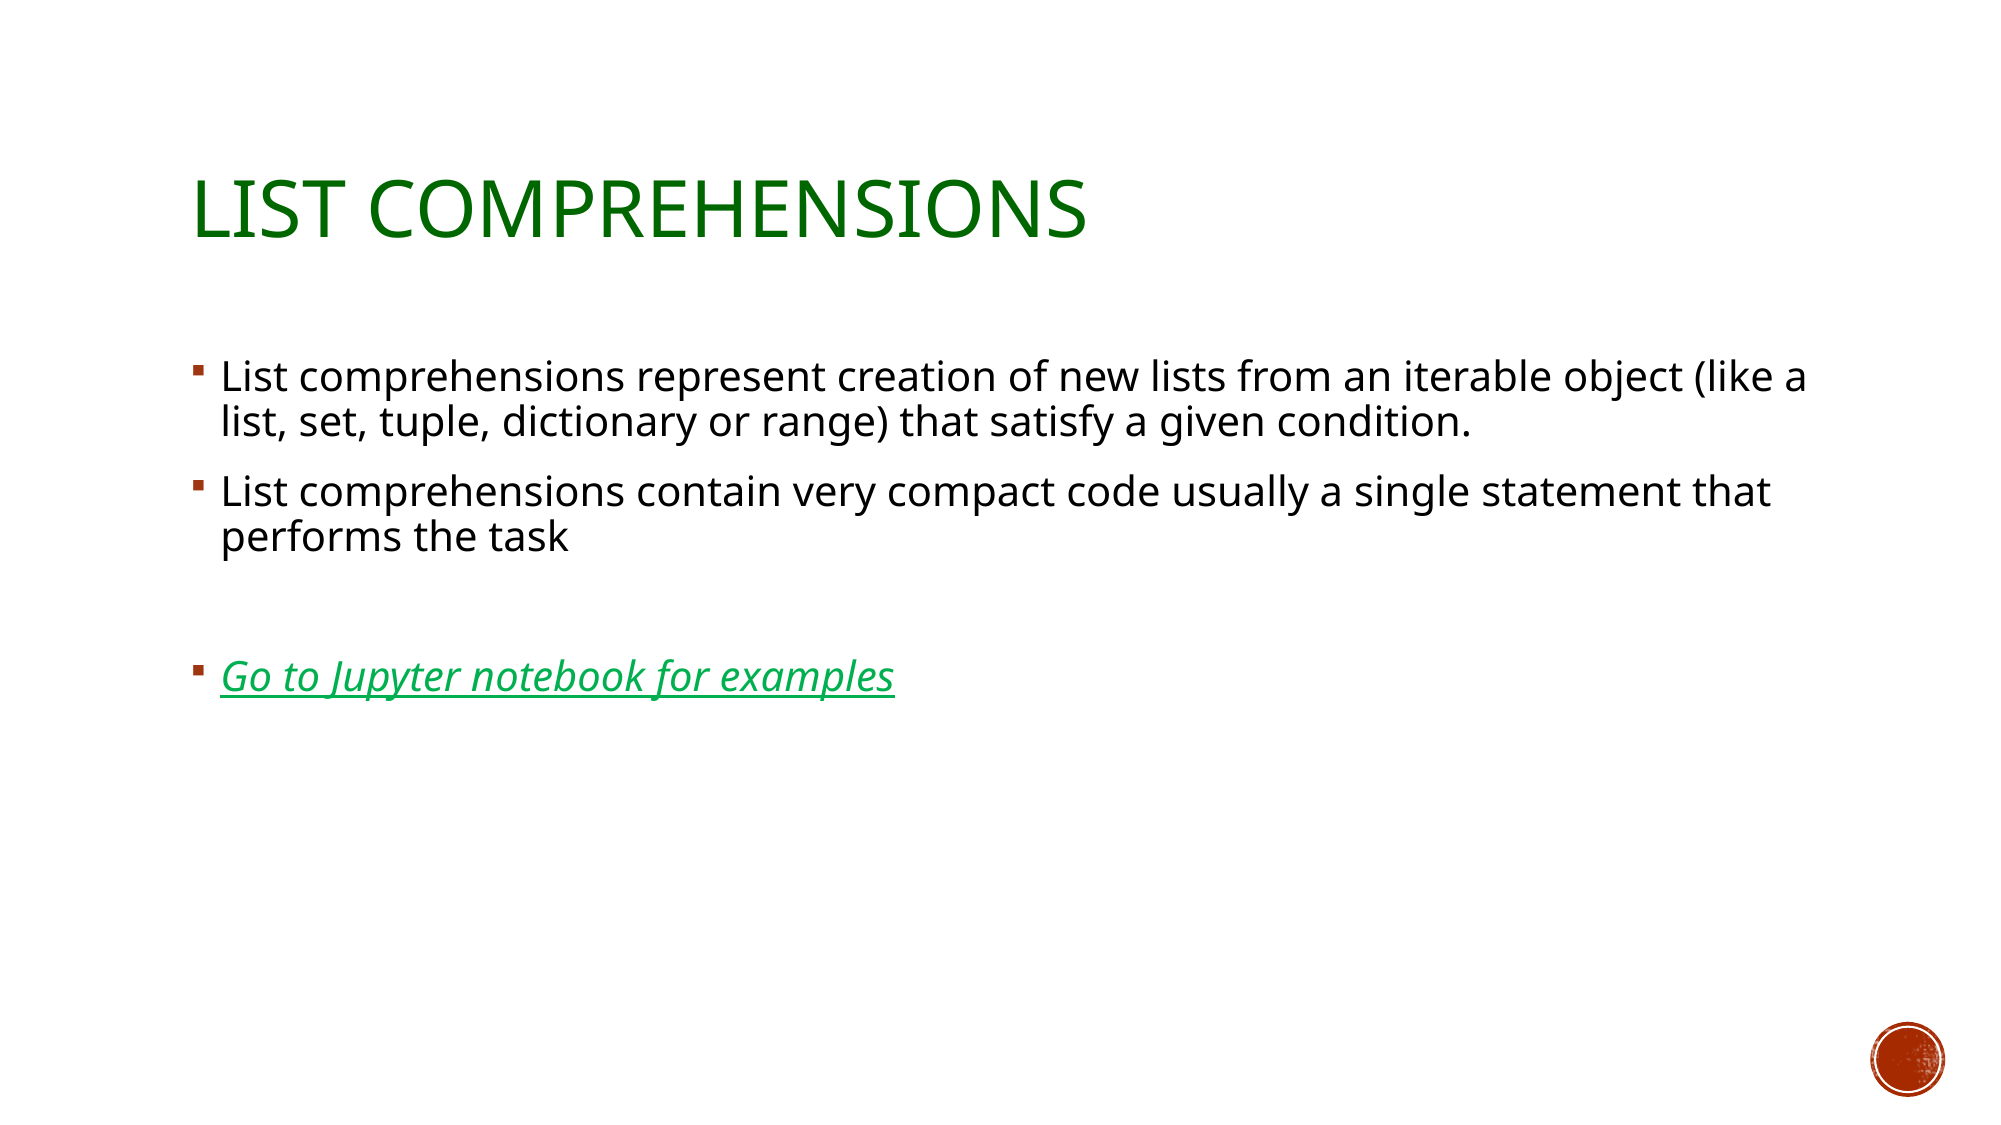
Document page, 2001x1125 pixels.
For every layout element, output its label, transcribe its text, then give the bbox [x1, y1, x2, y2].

title List comprehensions [175, 79, 1826, 344]
list List comprehensions represent creation of new lists from an iterable object (like a list, set, tuple, dictionary or range) that satisfy a given condition. List comprehensions contain very compact code usually a single statement that performs the task Go to Jupyter notebook for examples [175, 348, 1826, 1013]
